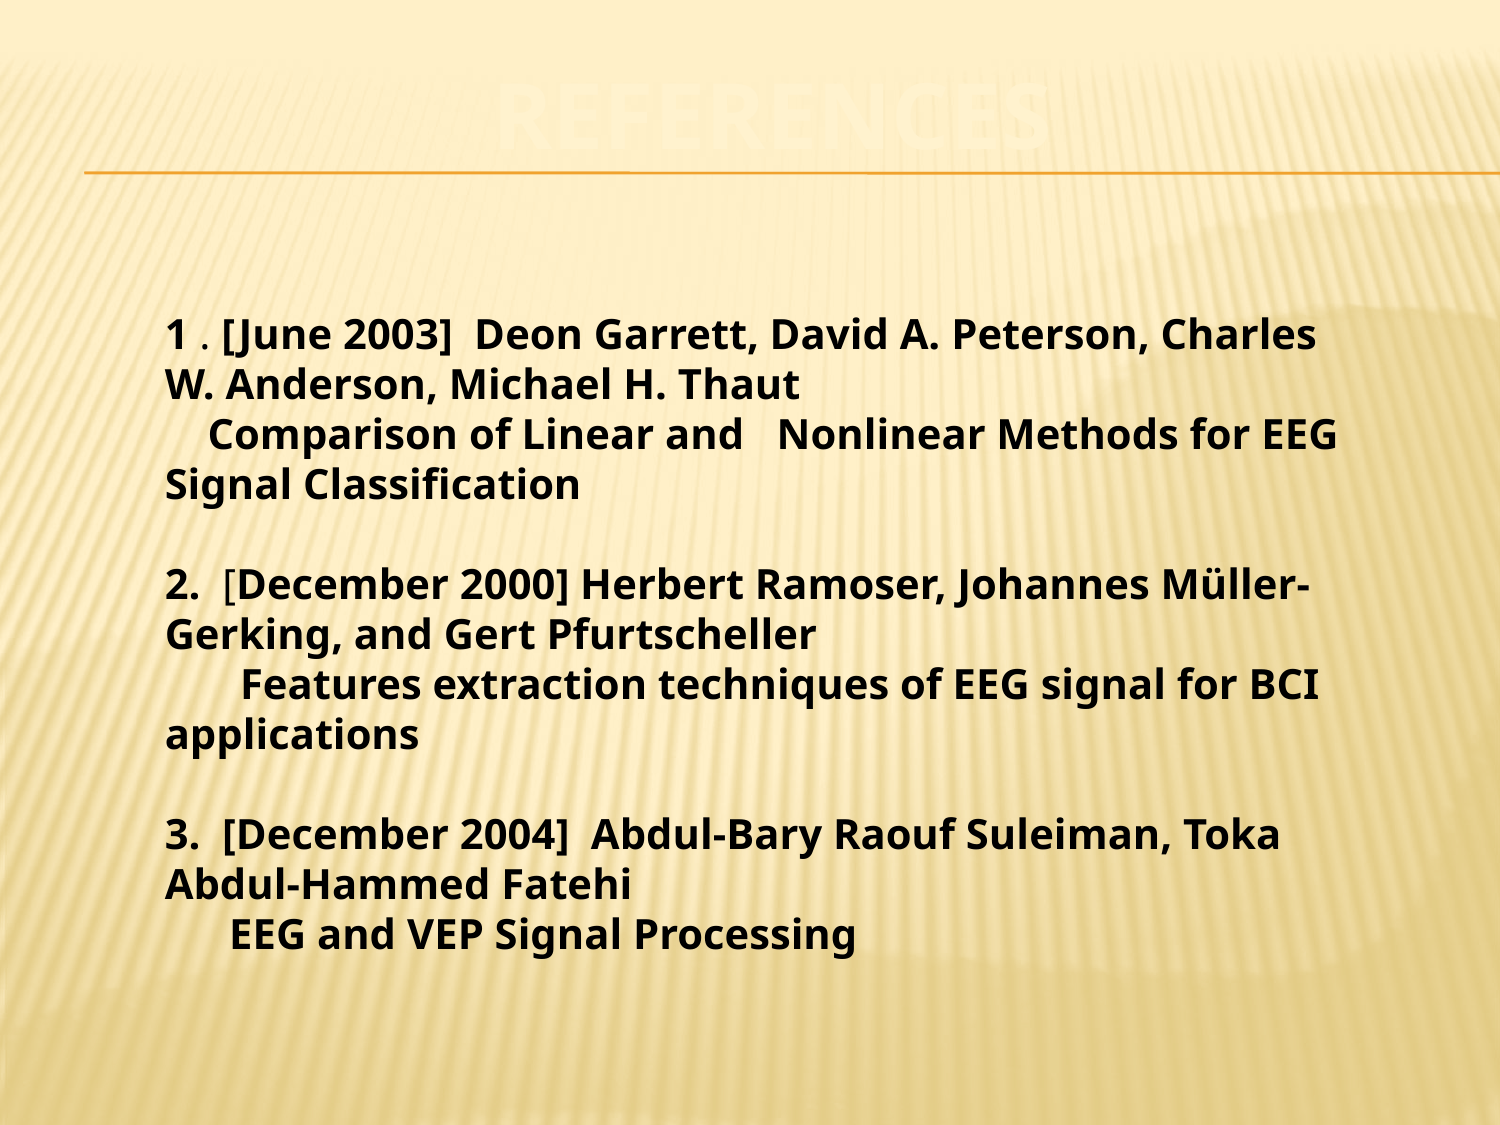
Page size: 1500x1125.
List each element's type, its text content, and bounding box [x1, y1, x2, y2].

text_box REFERENCES [477, 49, 1068, 175]
text_box 1 . [June 2003] Deon Garrett, David A. Peterson, Charles W. Anderson, Michael H. Thaut Comparison of Linear and Nonlinear Methods for EEG Signal Classification 2. [December 2000] Herbert Ramoser, Johannes Müller-Gerking, and Gert Pfurtscheller Features extraction techniques of EEG signal for BCI applications 3. [December 2004] Abdul-Bary Raouf Suleiman, Toka Abdul-Hammed Fatehi EEG and VEP Signal Processing [150, 299, 1375, 965]
